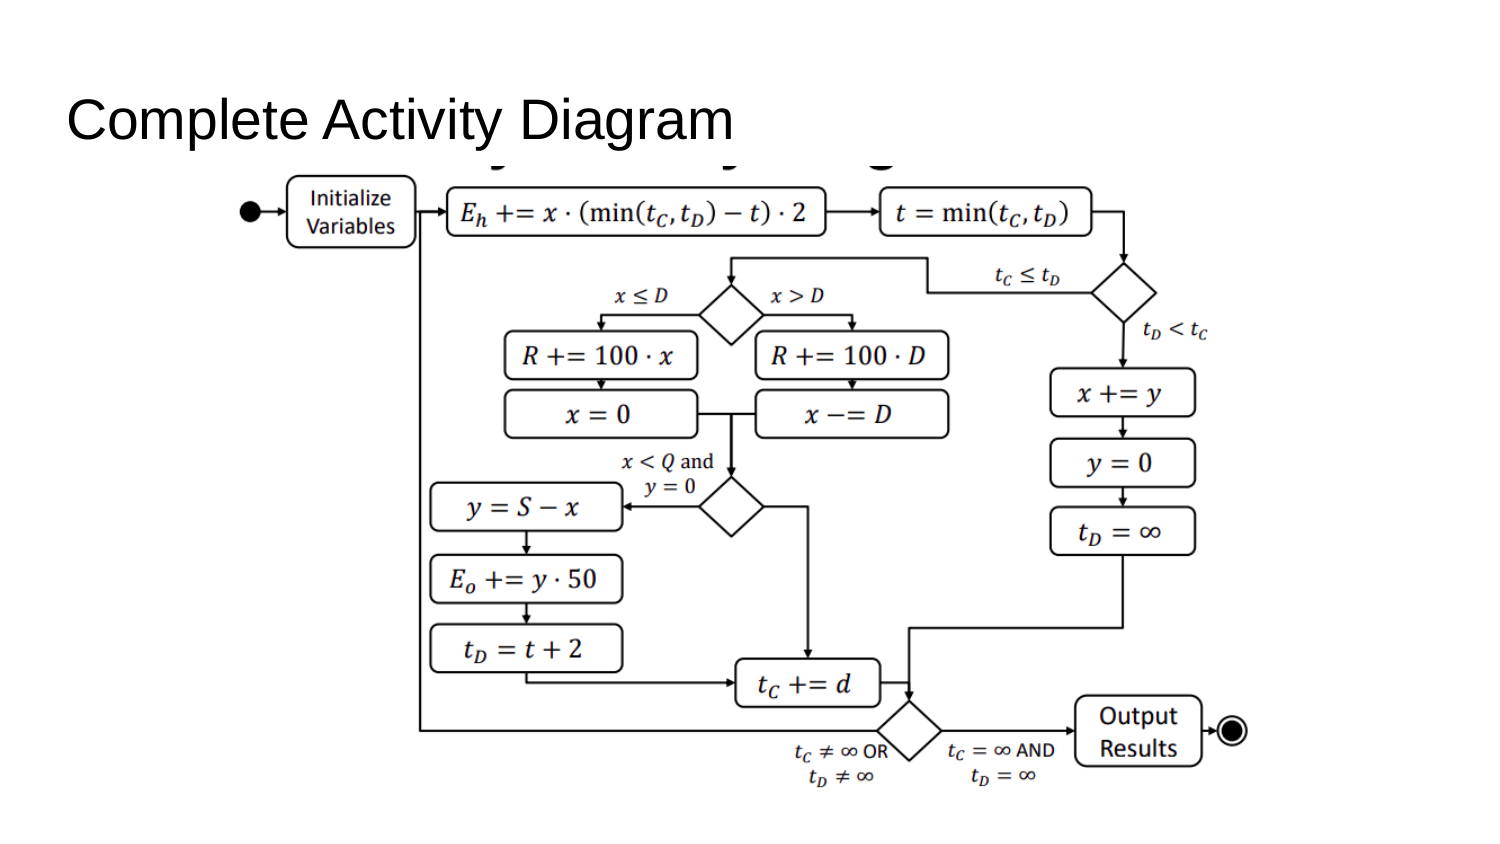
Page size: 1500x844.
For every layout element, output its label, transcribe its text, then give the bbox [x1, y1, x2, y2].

text_box Complete Activity Diagram [51, 72, 1449, 167]
picture [232, 166, 1268, 794]
